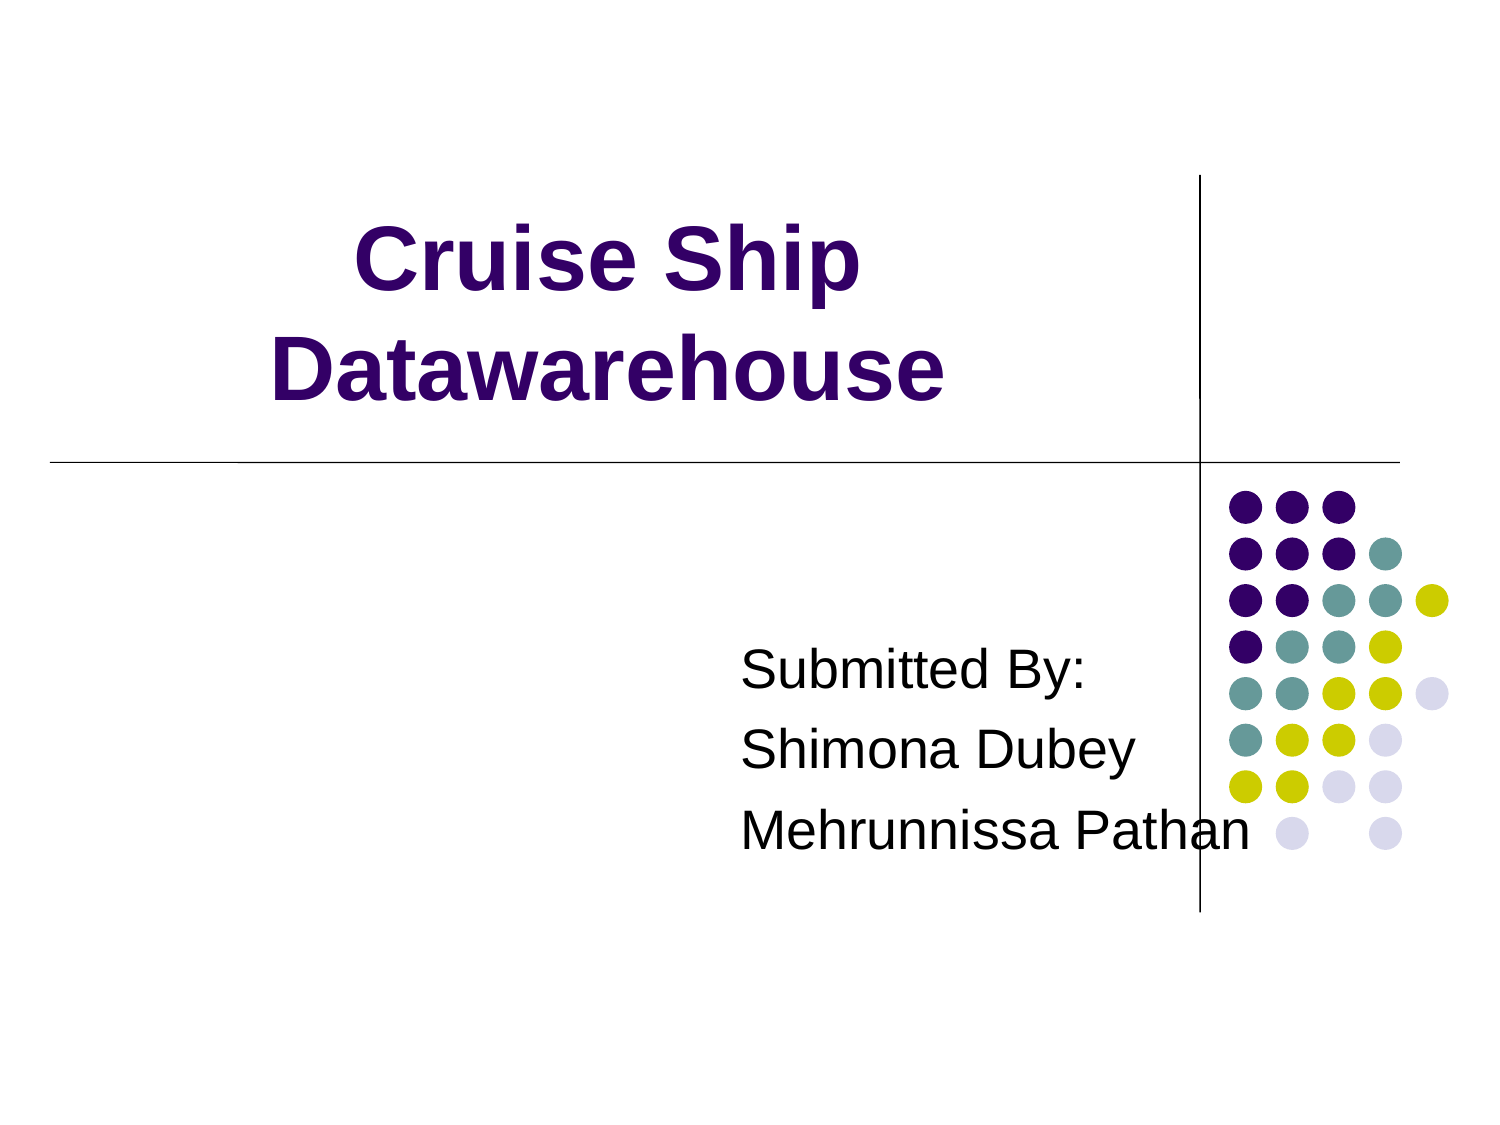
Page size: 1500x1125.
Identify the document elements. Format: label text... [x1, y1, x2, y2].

subtitle Submitted By: Shimona Dubey Mehrunnissa Pathan [724, 624, 1288, 913]
title Cruise Ship Datawarehouse [51, 76, 1165, 427]
